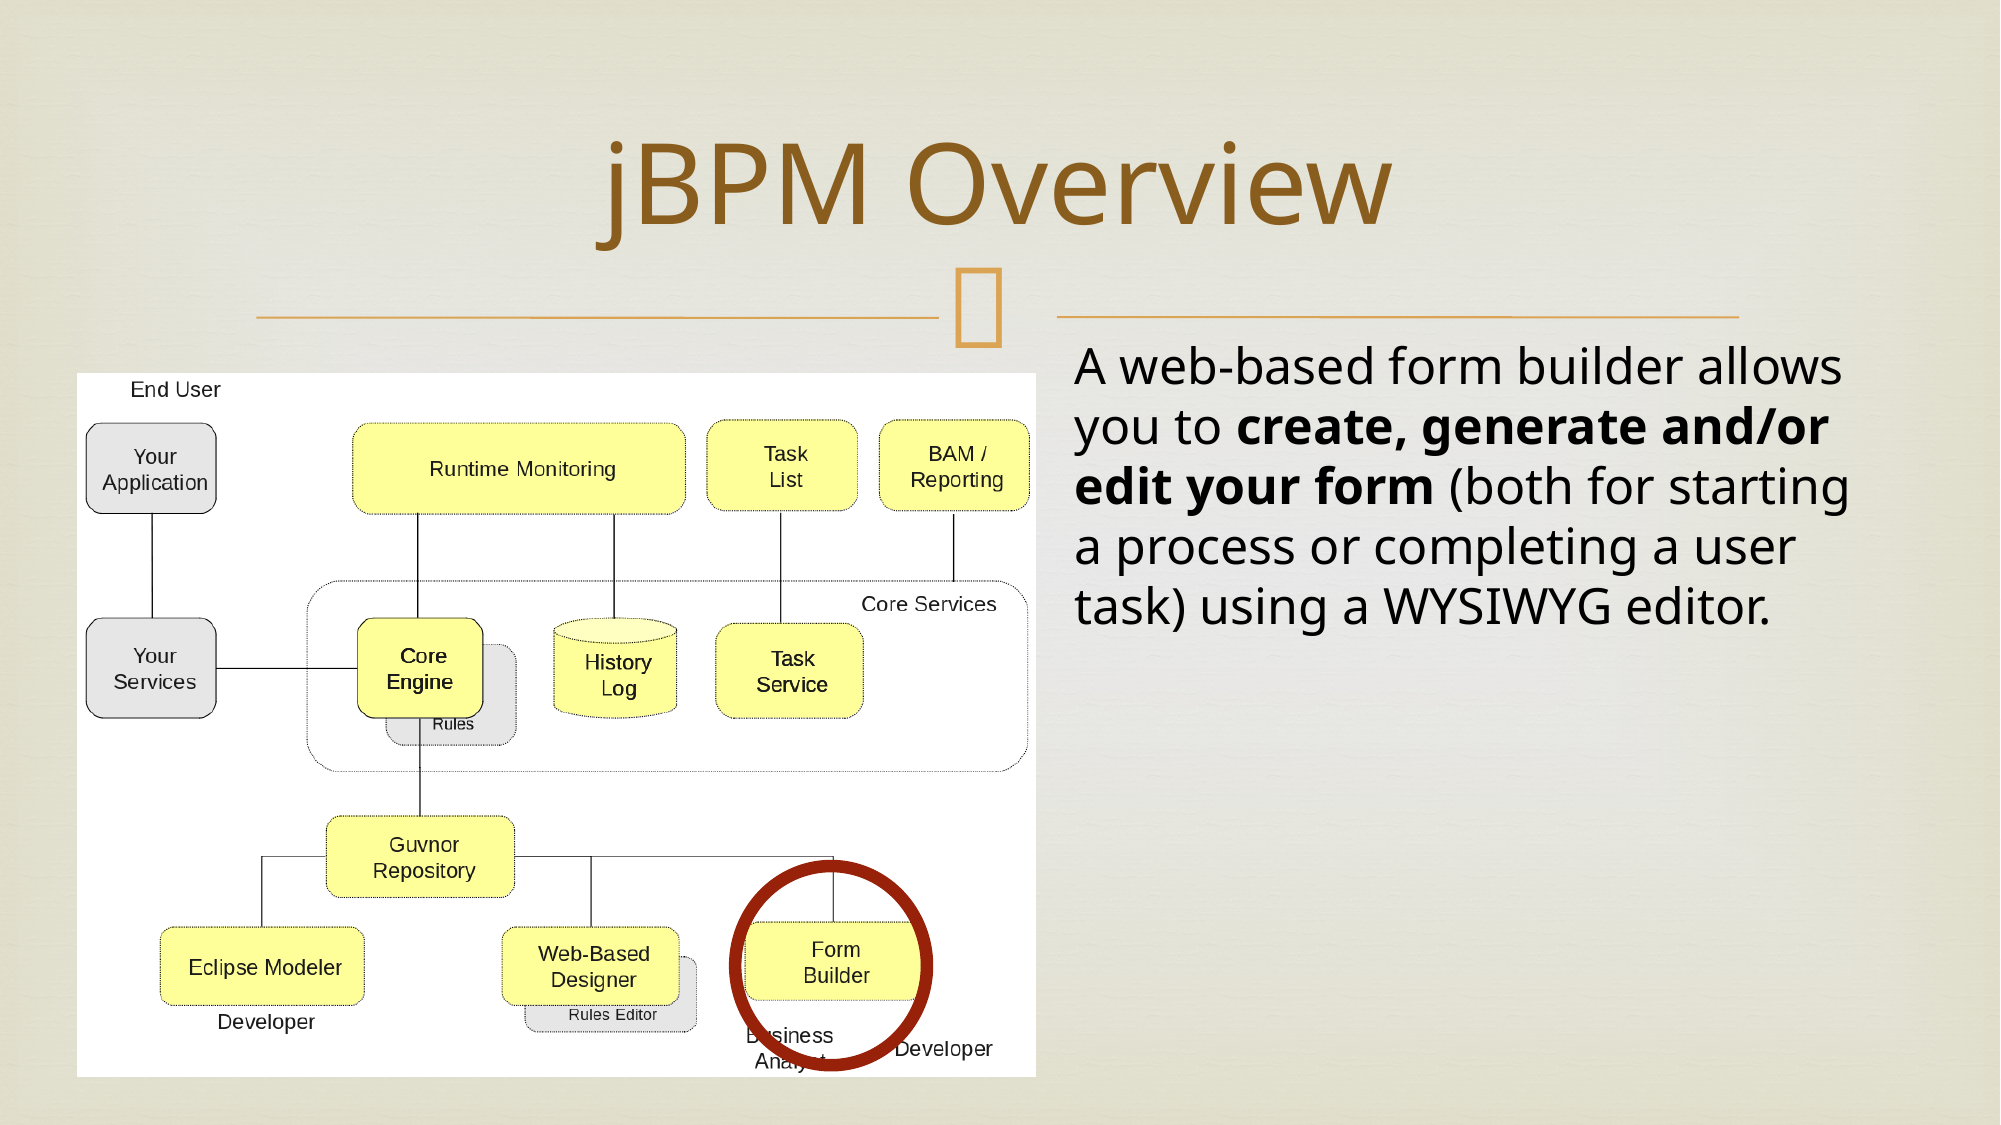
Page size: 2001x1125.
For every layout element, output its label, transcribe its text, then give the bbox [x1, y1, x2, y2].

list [76, 373, 1036, 1078]
title jBPM Overview [150, 93, 1848, 267]
text_box A web-based form builder allows you to create, generate and/or edit your form (both for starting a process or completing a user task) using a WYSIWYG editor. [1060, 327, 1896, 643]
